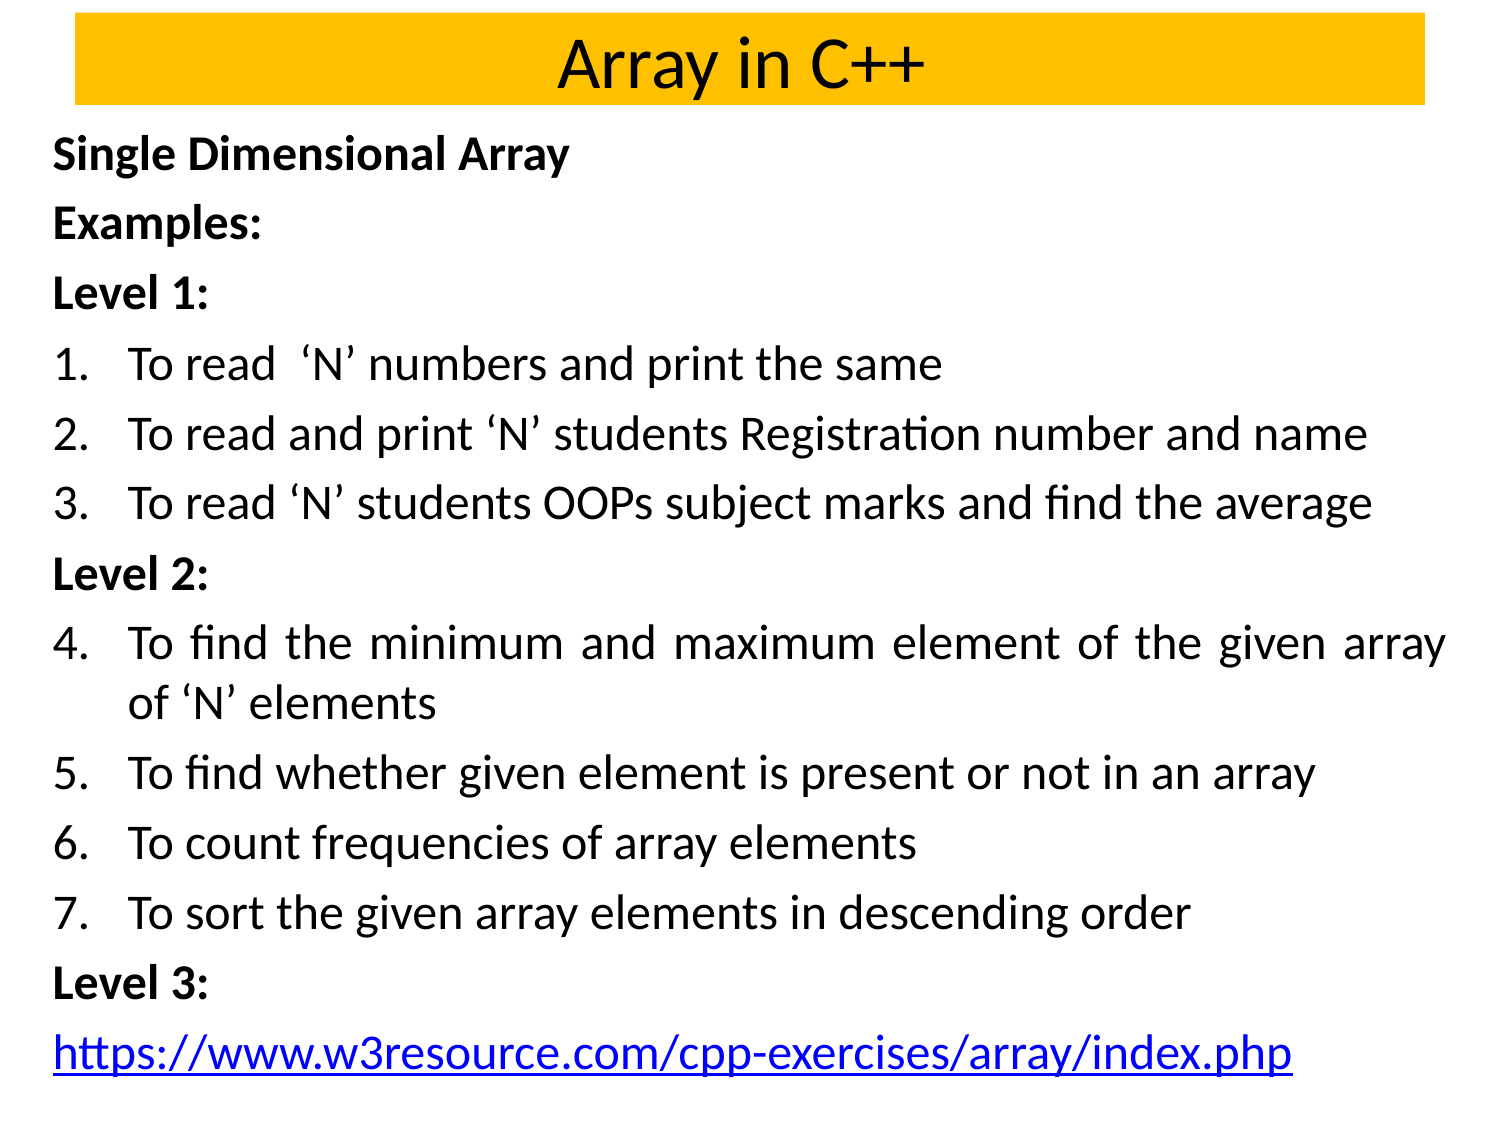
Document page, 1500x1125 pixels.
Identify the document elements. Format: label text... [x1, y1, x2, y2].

title Array in C++ [74, 12, 1426, 106]
list Single Dimensional Array Examples: Level 1: To read ‘N’ numbers and print the same To read and print ‘N’ students Registration number and name To read ‘N’ students OOPs subject marks and find the average Level 2: To find the minimum and maximum element of the given array of ‘N’ elements To find whether given element is present or not in an array To count frequencies of array elements To sort the given array elements in descending order Level 3: https://www.w3resource.com/cpp-exercises/array/index.php [37, 112, 1463, 1088]
